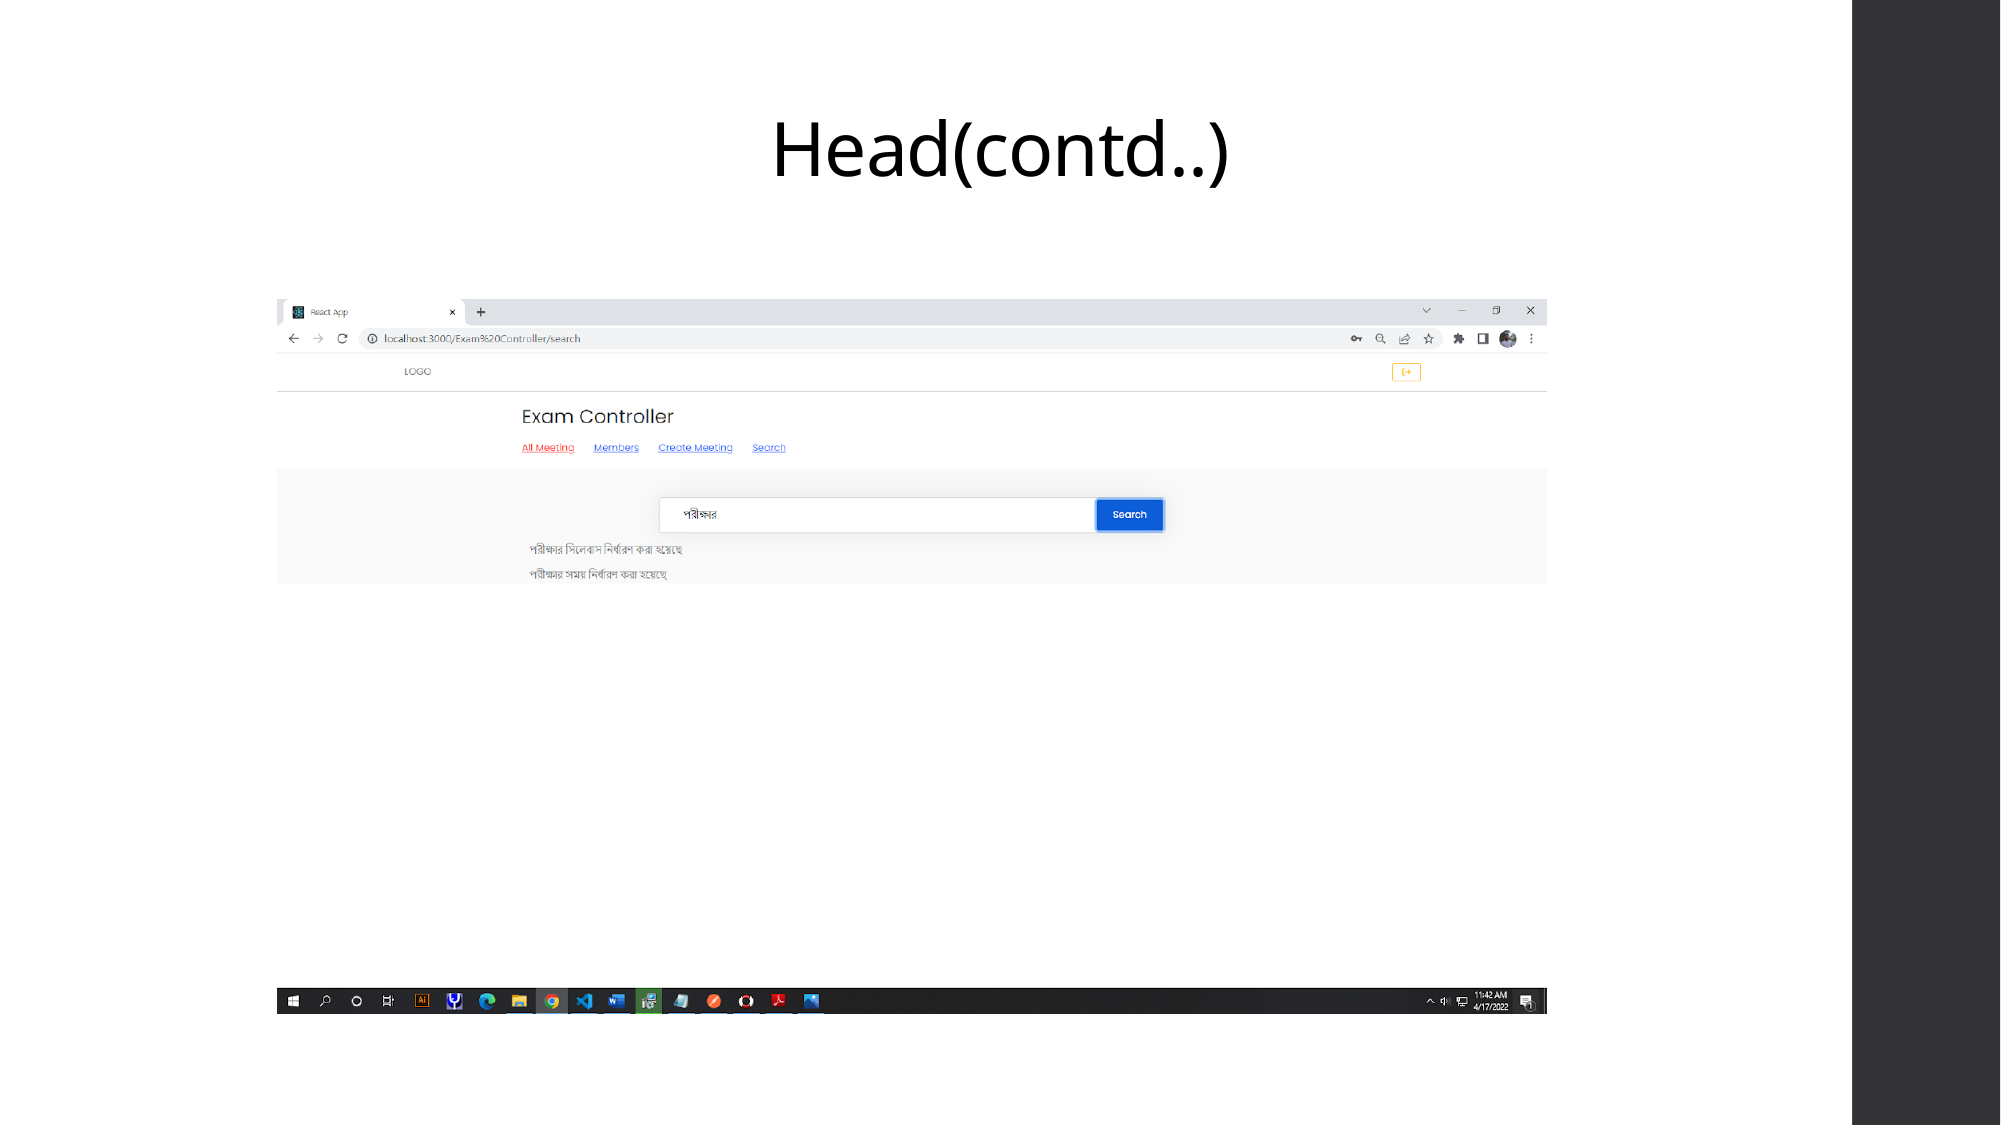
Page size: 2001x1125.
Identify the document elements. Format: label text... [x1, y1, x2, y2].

text_box [1851, 0, 2000, 1125]
title Head(contd..) [137, 59, 1863, 200]
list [277, 299, 1547, 1015]
